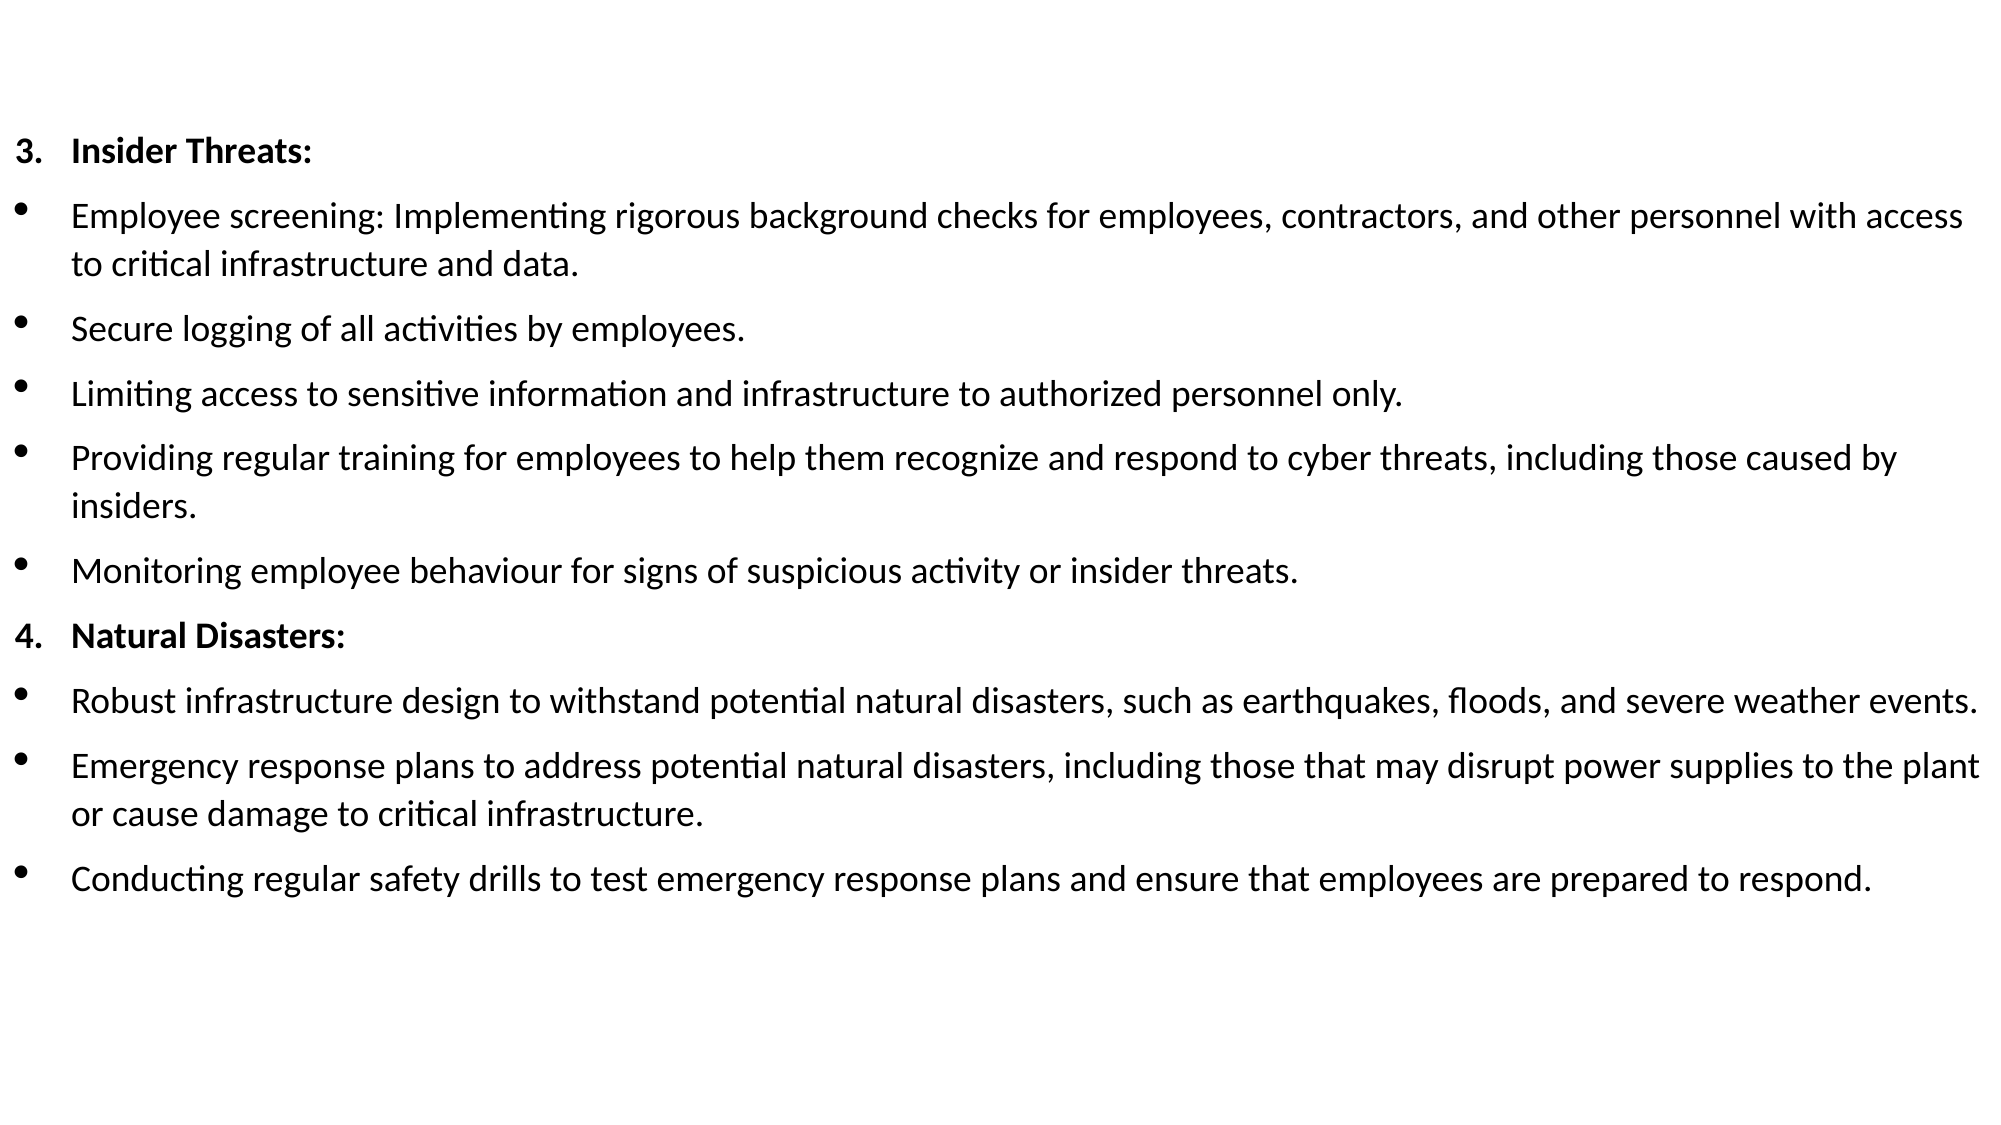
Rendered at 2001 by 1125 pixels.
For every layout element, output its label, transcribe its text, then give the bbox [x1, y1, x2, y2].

text_box Insider Threats: Employee screening: Implementing rigorous background checks for employees, contractors, and other personnel with access to critical infrastructure and data. Secure logging of all activities by employees. Limiting access to sensitive information and infrastructure to authorized personnel only. Providing regular training for employees to help them recognize and respond to cyber threats, including those caused by insiders. Monitoring employee behaviour for signs of suspicious activity or insider threats. Natural Disasters: Robust infrastructure design to withstand potential natural disasters, such as earthquakes, floods, and severe weather events. Emergency response plans to address potential natural disasters, including those that may disrupt power supplies to the plant or cause damage to critical infrastructure. Conducting regular safety drills to test emergency response plans and ensure that employees are prepared to respond. [0, 115, 2000, 906]
